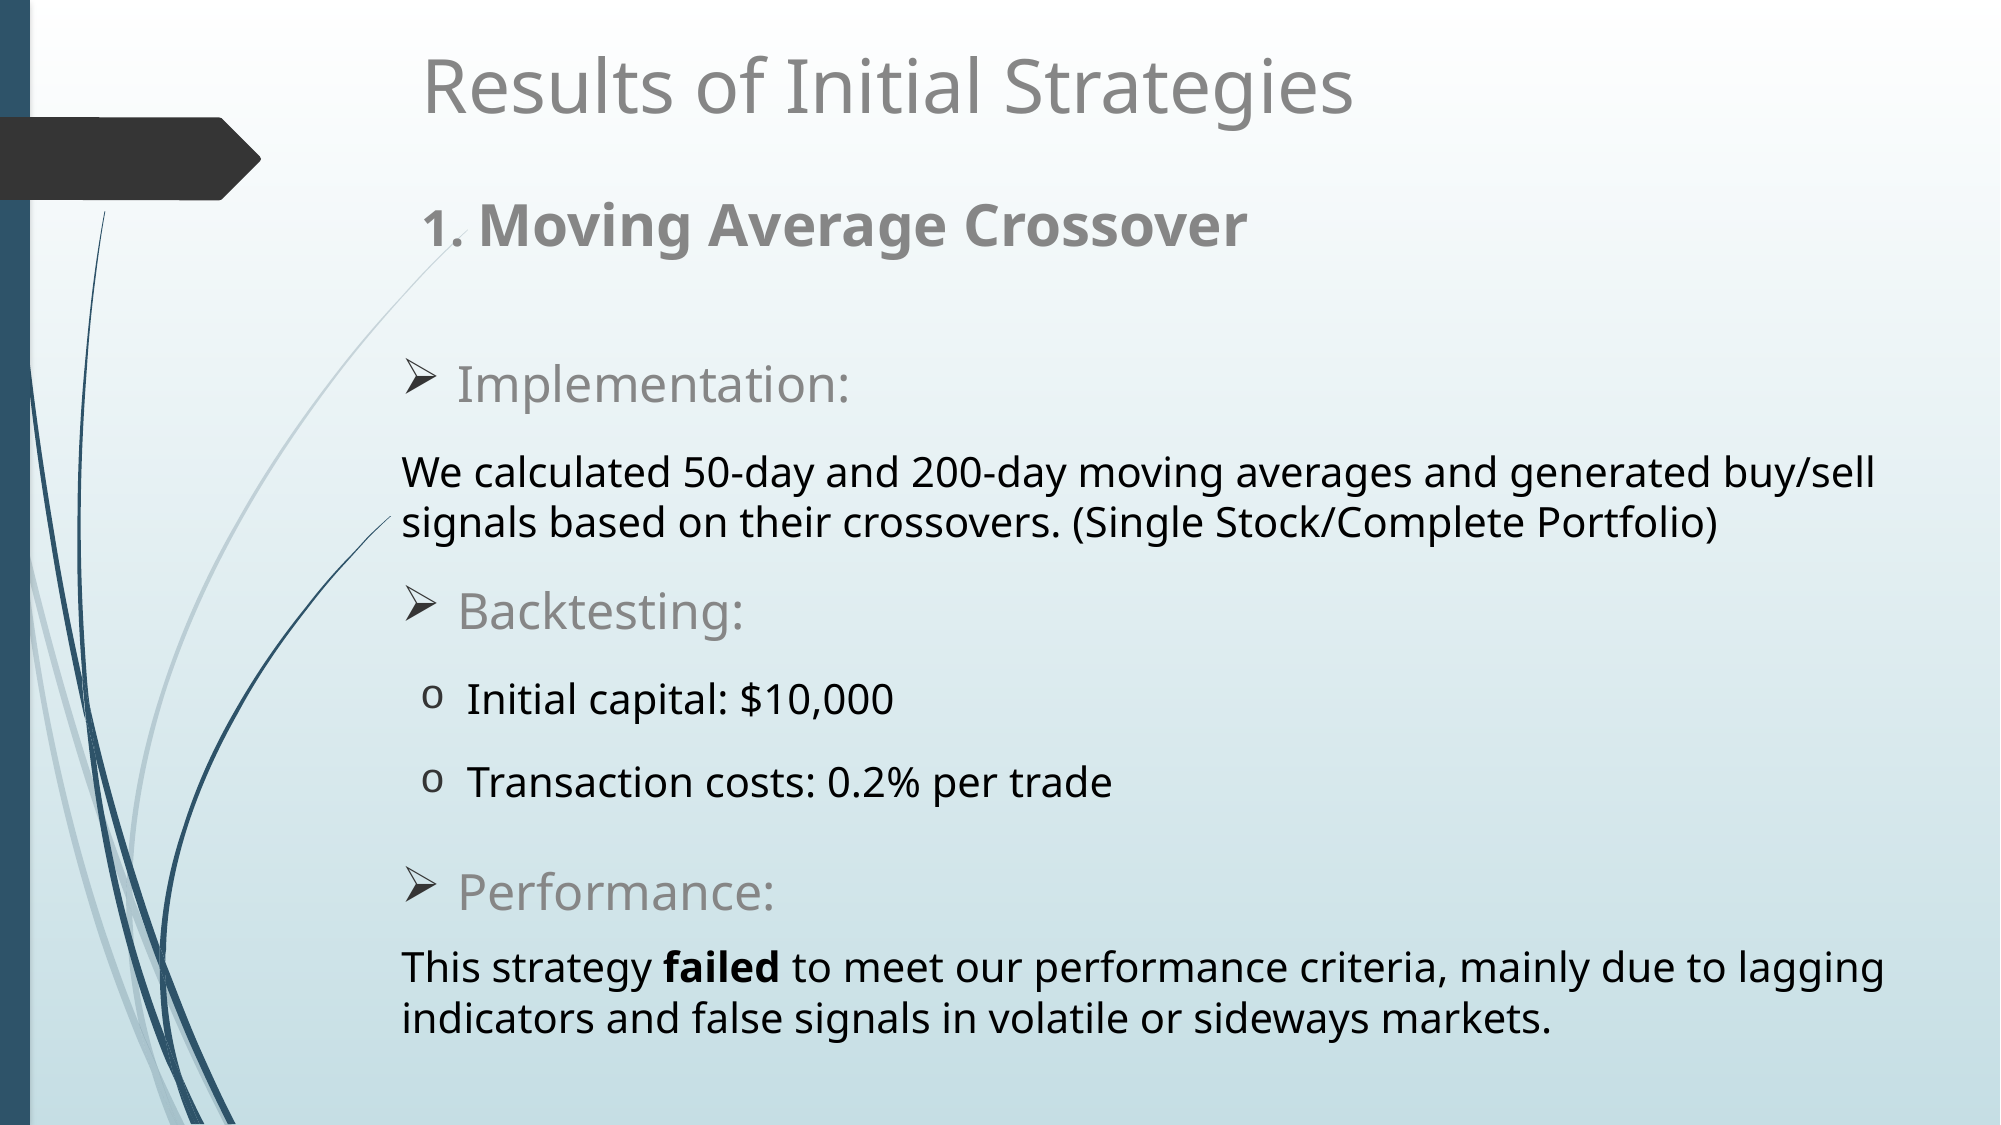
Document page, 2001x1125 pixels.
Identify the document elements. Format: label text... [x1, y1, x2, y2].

list Implementation: We calculated 50-day and 200-day moving averages and generated buy/sell signals based on their crossovers. (Single Stock/Complete Portfolio) Backtesting: Initial capital: $10,000 Transaction costs: 0.2% per trade Performance: This strategy failed to meet our performance criteria, mainly due to lagging indicators and false signals in volatile or sideways markets. [386, 345, 1945, 1125]
title Results of Initial Strategies 1. Moving Average Crossover [406, 30, 1888, 293]
